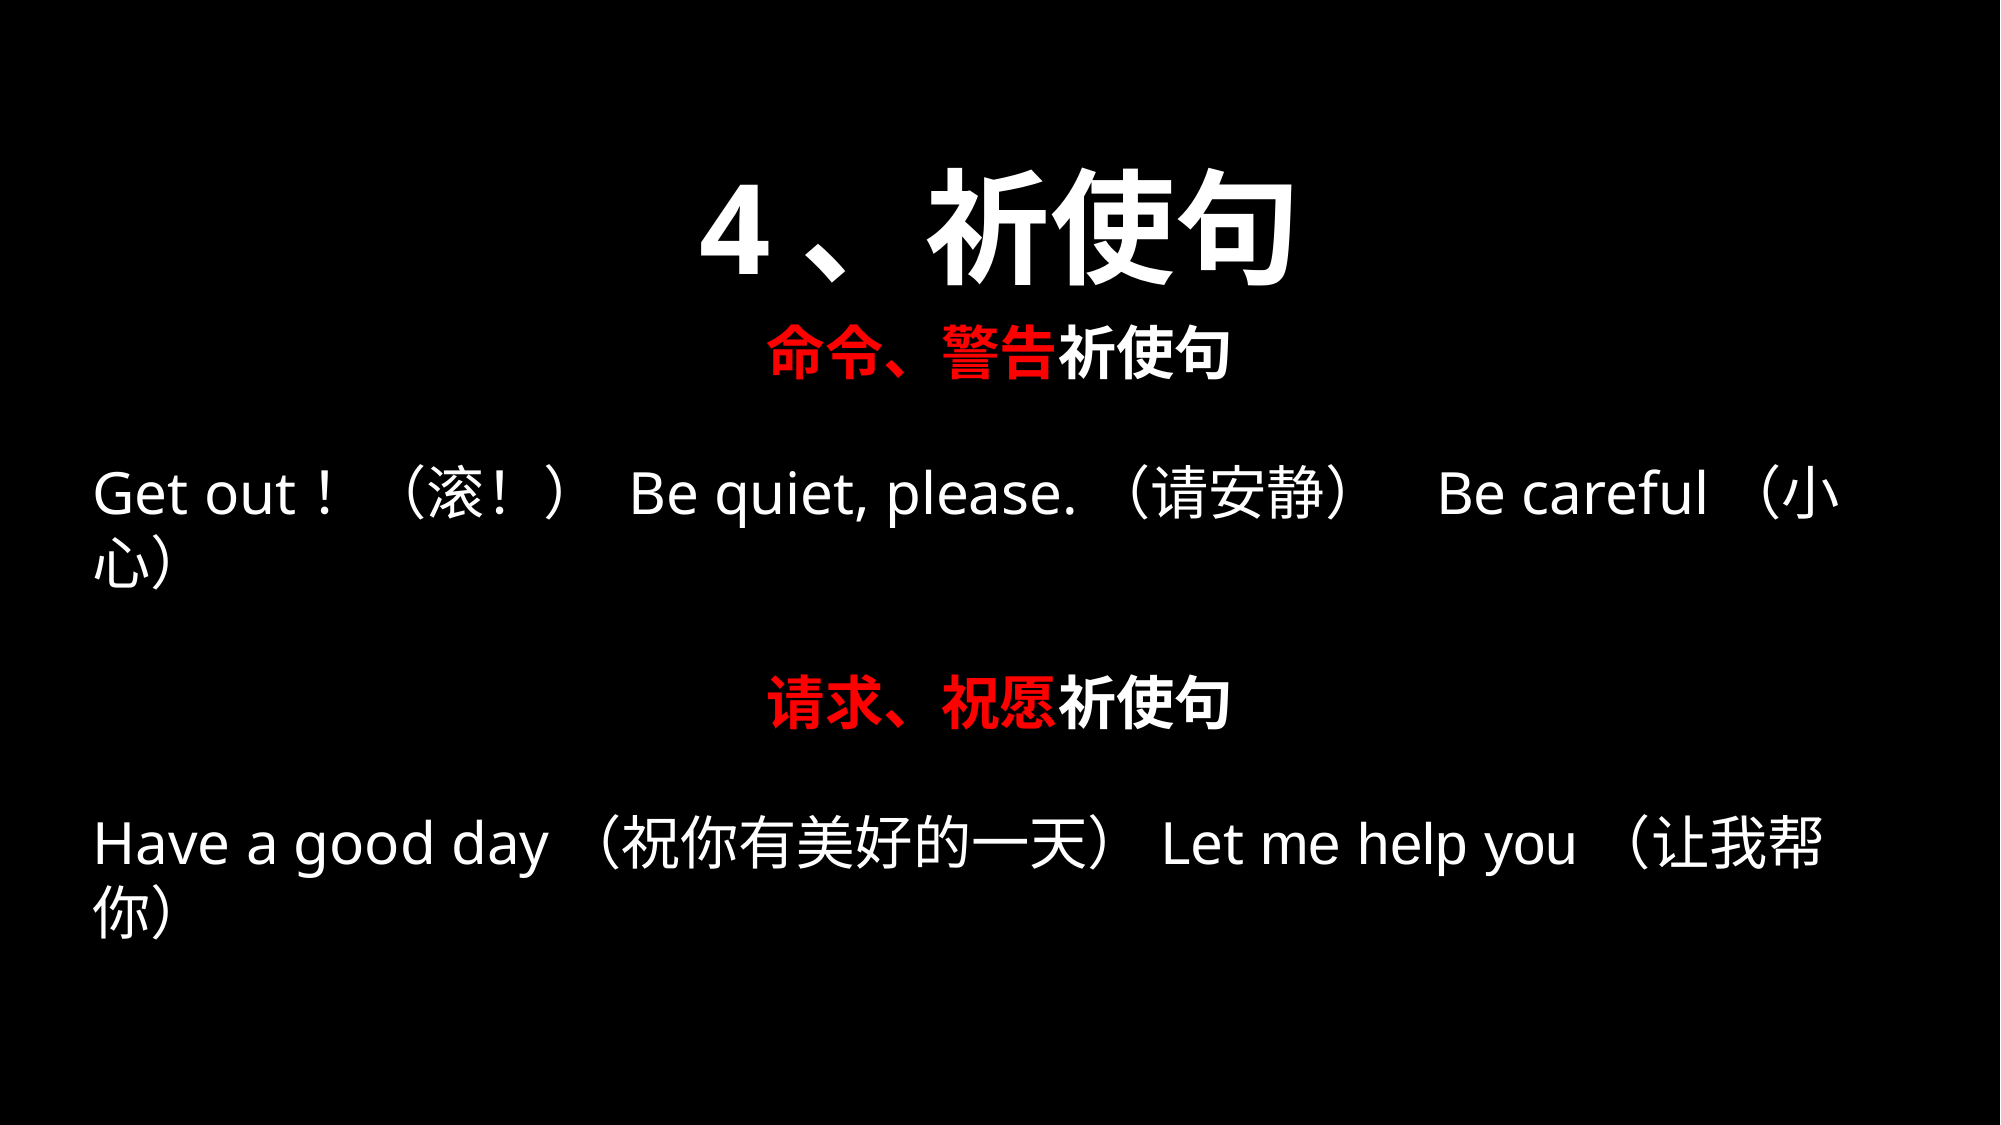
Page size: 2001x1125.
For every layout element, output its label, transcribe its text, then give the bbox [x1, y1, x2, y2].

text_box 命令、警告祈使句 Get out！（滚！） Be quiet, please.（请安静） Be careful（小心） 请求、祝愿祈使句 Have a good day（祝你有美好的一天）Let me help you（让我帮你） [77, 308, 1922, 954]
text_box 4、祈使句 [684, 141, 1316, 307]
